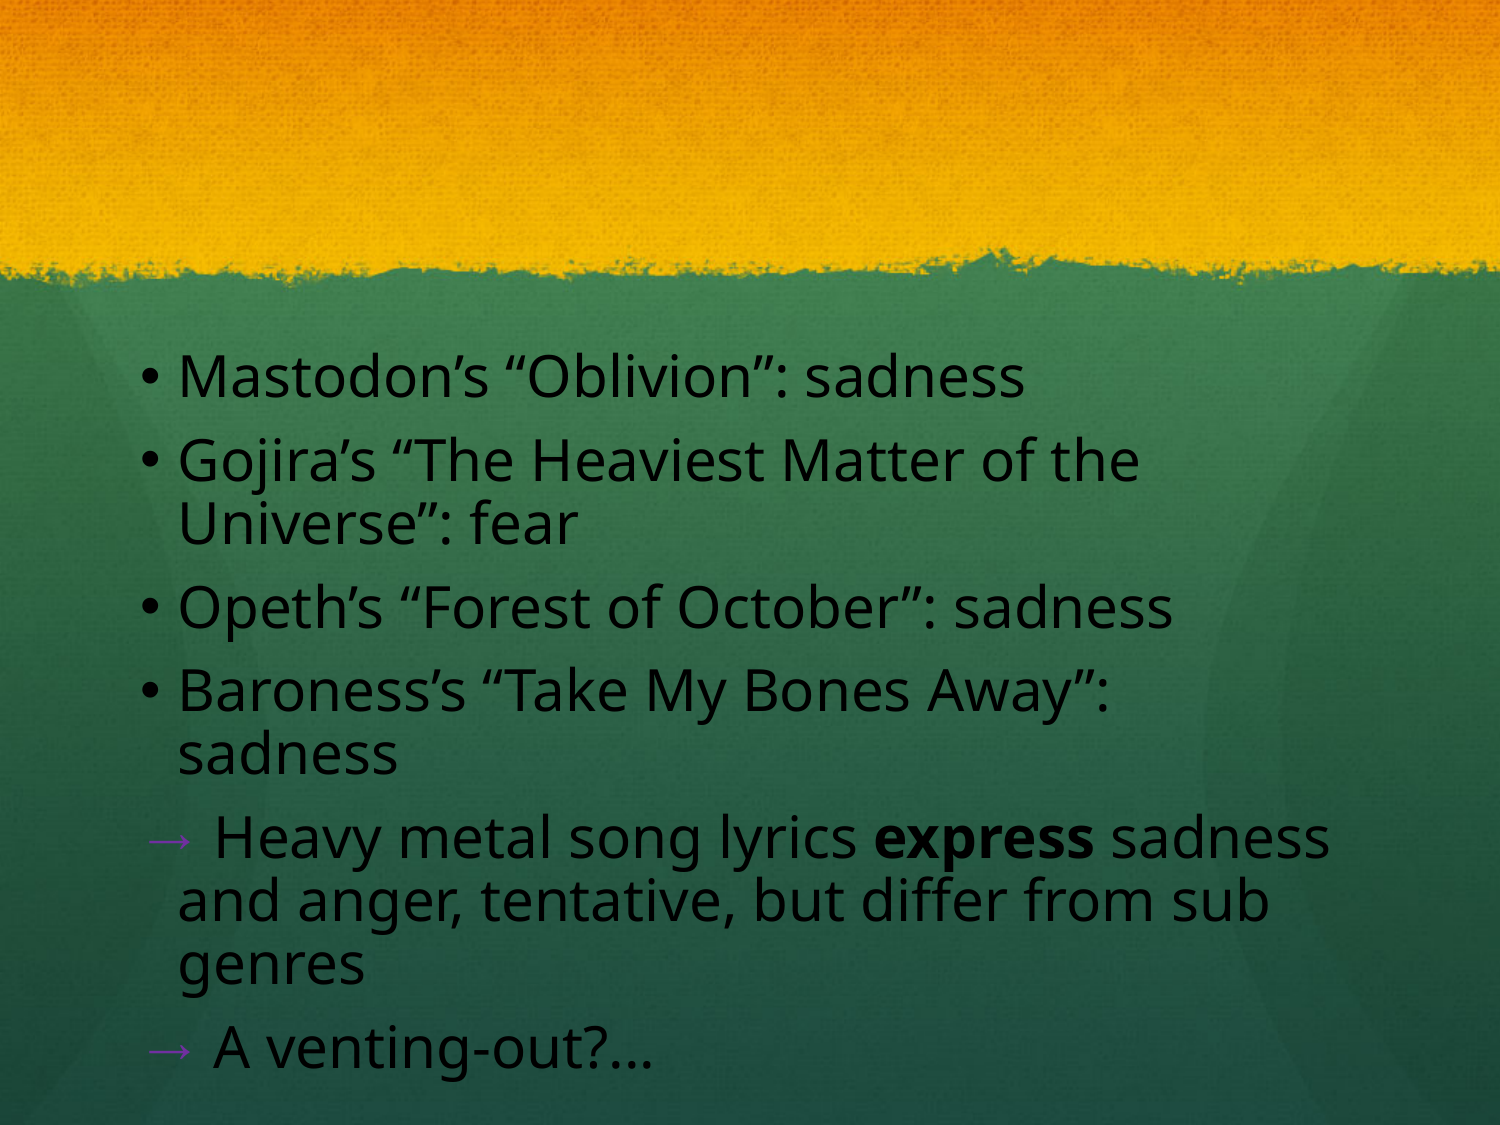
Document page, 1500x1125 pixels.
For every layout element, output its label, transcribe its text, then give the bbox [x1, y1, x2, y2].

list Mastodon’s “Oblivion”: sadness Gojira’s “The Heaviest Matter of the Universe”: fear Opeth’s “Forest of October”: sadness Baroness’s “Take My Bones Away”: sadness Heavy metal song lyrics express sadness and anger, tentative, but differ from sub genres A venting-out?... [125, 339, 1375, 1026]
picture [0, 0, 1500, 1125]
